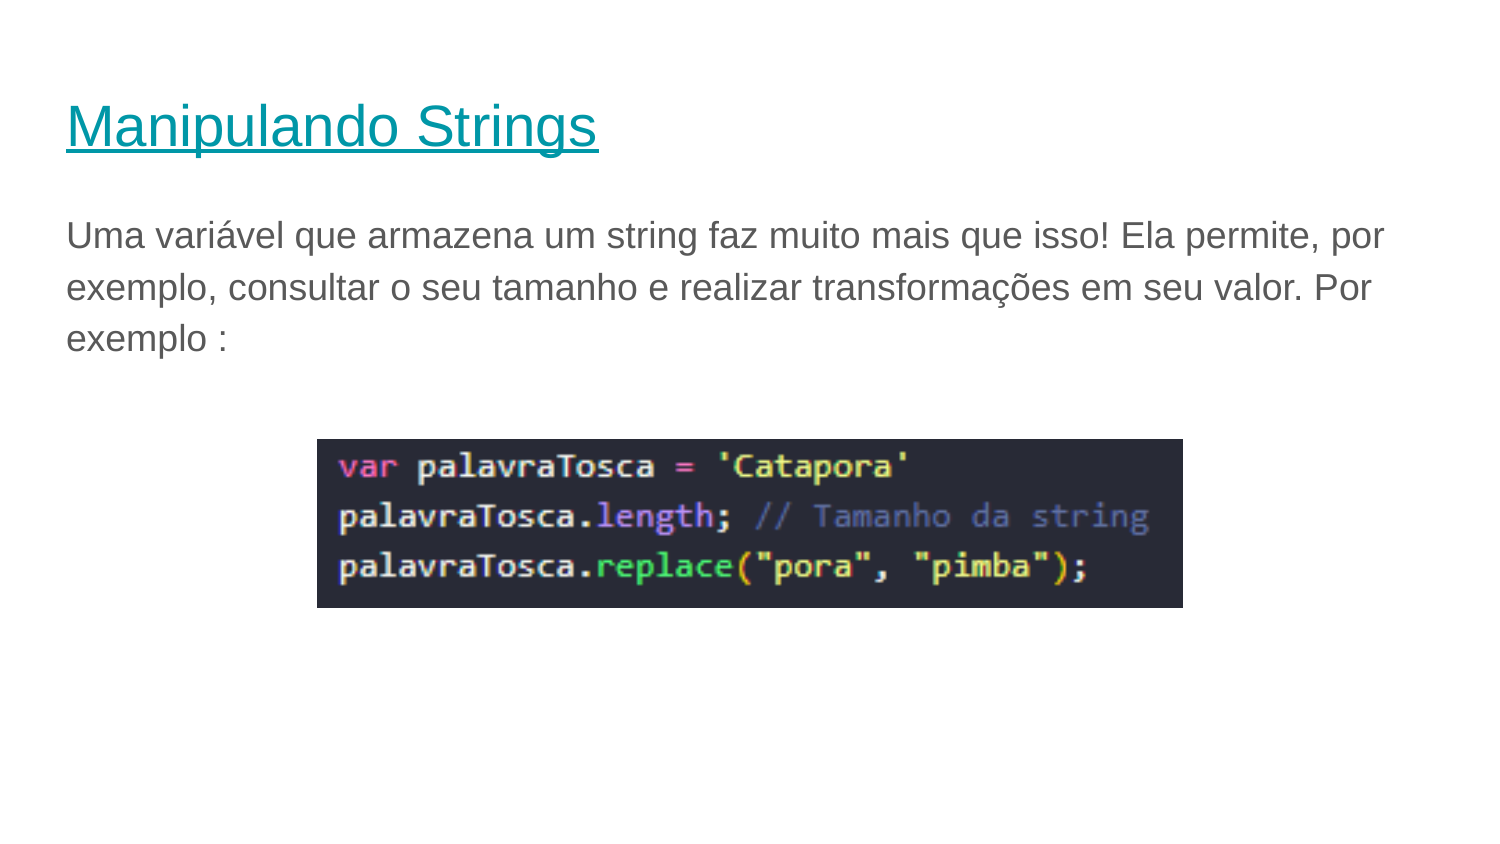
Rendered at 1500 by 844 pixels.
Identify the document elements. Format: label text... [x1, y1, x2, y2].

title Manipulando Strings [51, 72, 1449, 167]
picture [317, 438, 1183, 608]
list Uma variável que armazena um string faz muito mais que isso! Ela permite, por exemplo, consultar o seu tamanho e realizar transformações em seu valor. Por exemplo : [51, 189, 1449, 750]
